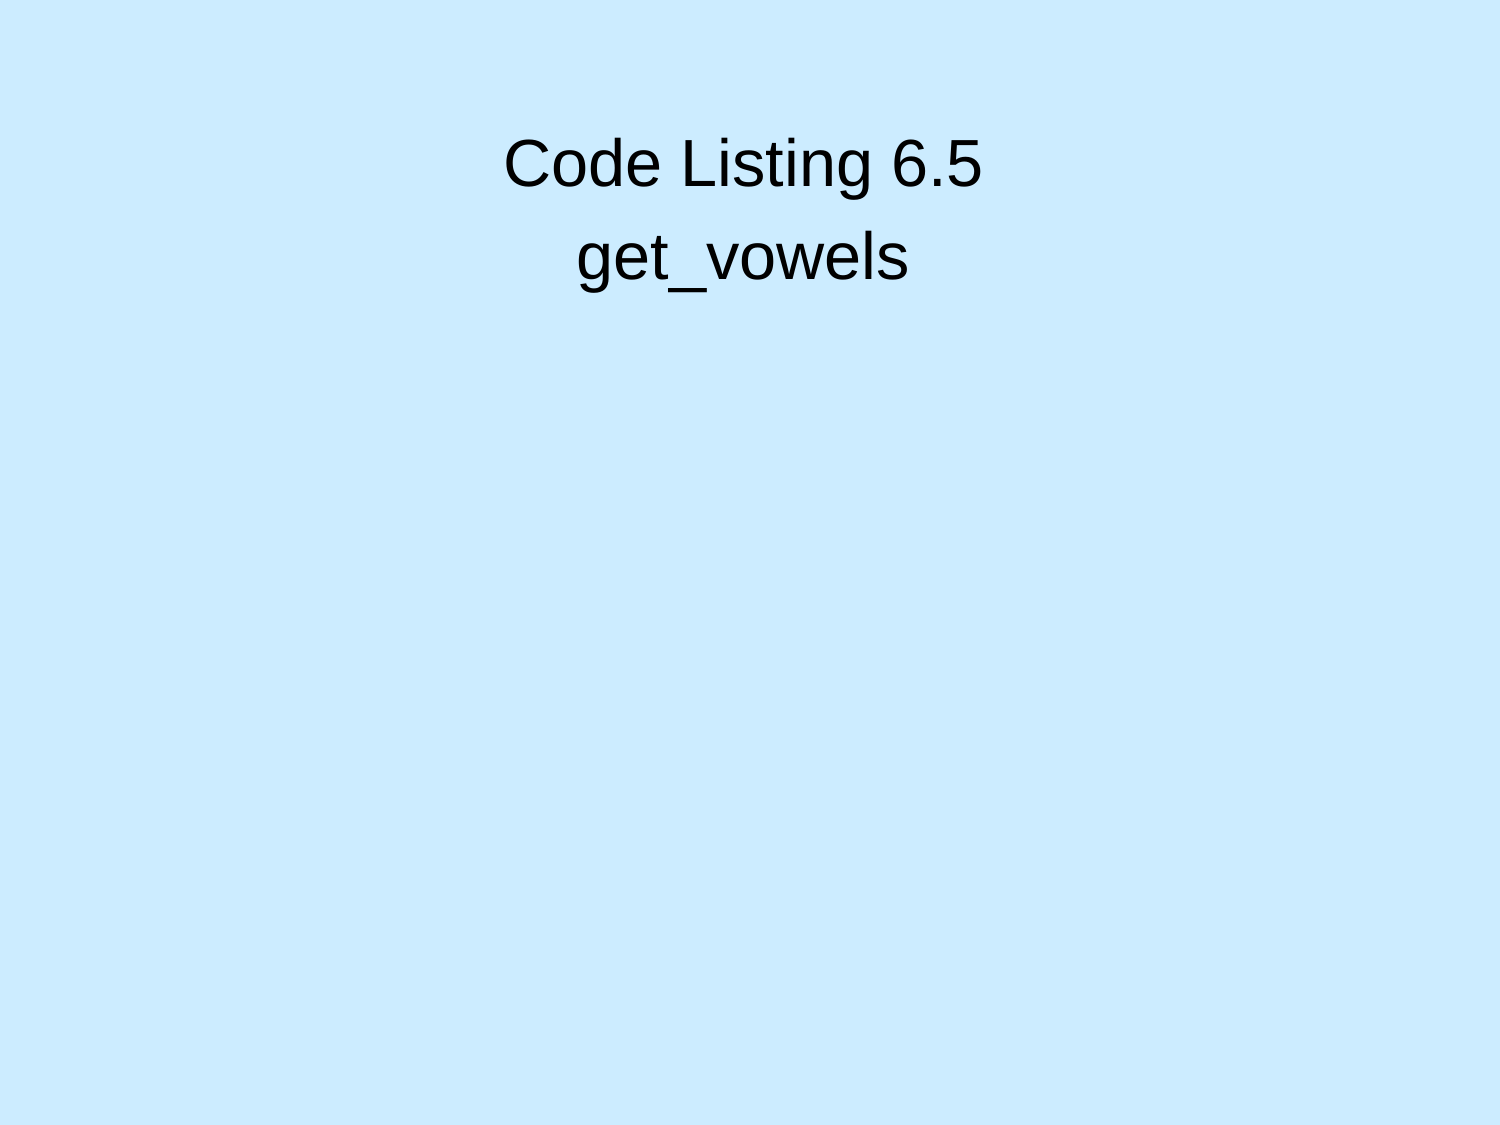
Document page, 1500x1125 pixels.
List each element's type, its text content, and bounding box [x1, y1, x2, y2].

subtitle Code Listing 6.5 get_vowels [362, 112, 1125, 400]
